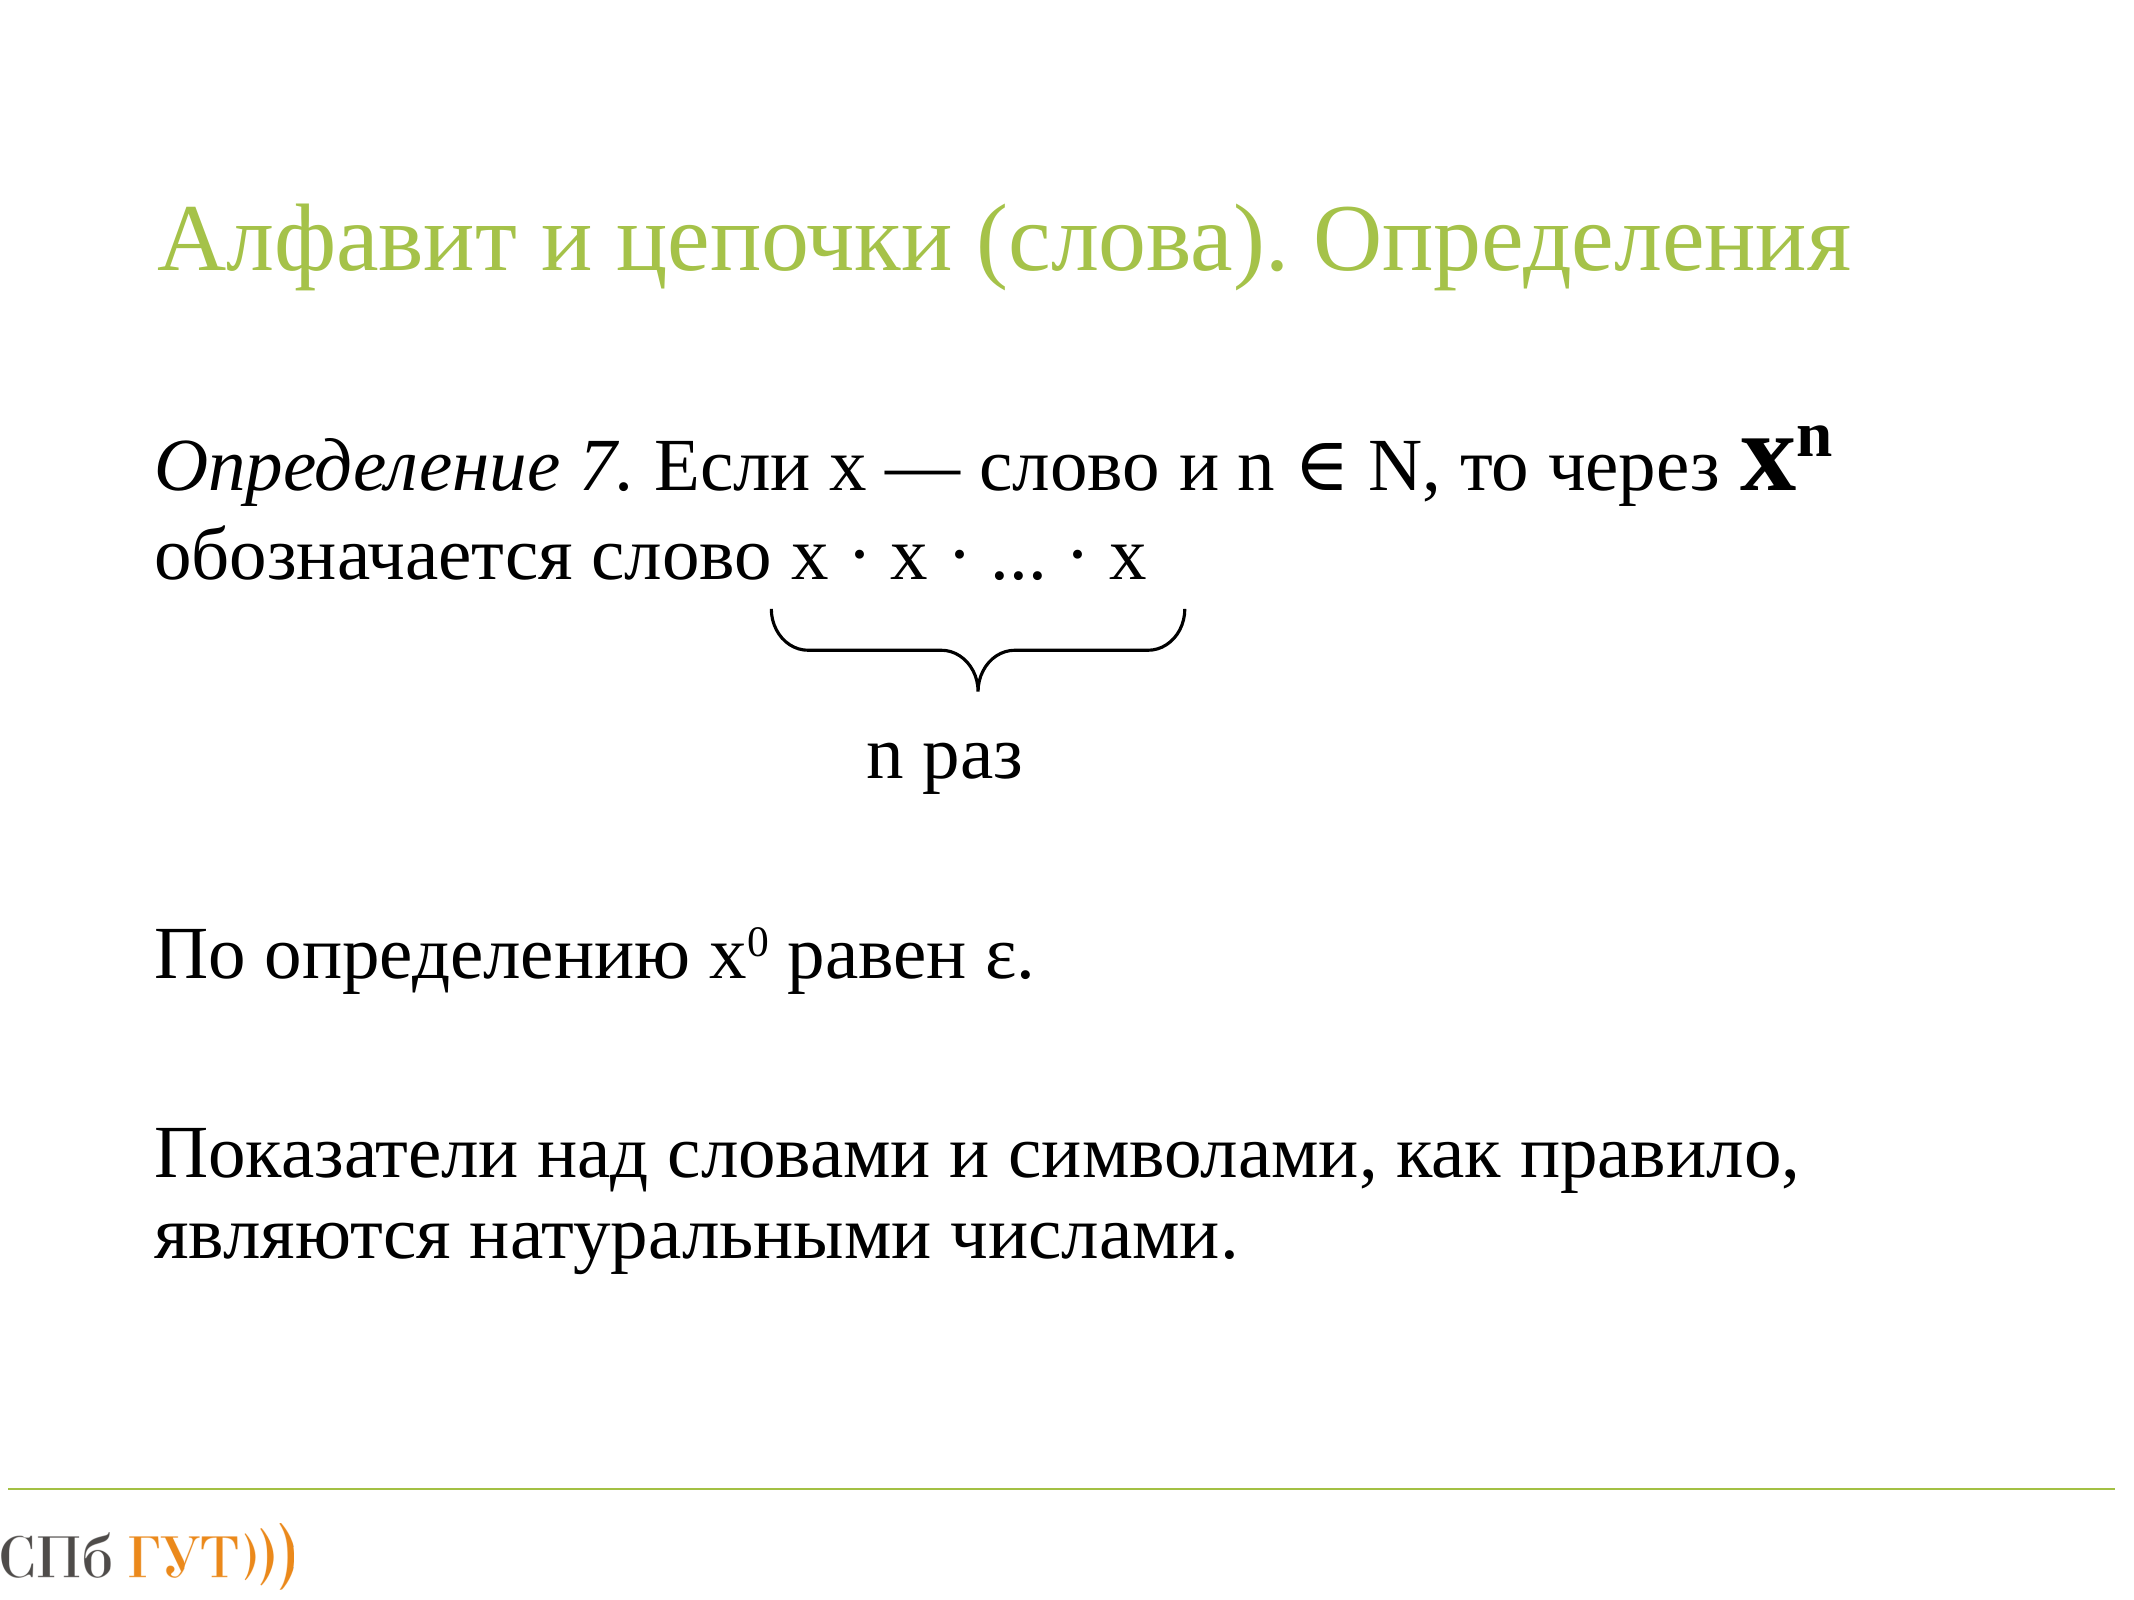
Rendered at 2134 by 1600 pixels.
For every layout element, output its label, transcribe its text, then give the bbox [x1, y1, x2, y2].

picture [1, 1522, 295, 1590]
text_box [771, 608, 1185, 692]
title Алфавит и цепочки (слова). Определения [146, 84, 1988, 395]
list Определение 7. Если x — слово и n ∈ N, то через xn обозначается слово x · x · ... · x n раз По определению x0 равен ε. Показатели над словами и символами, как правило, являются натуральными числами. [142, 381, 1984, 1557]
